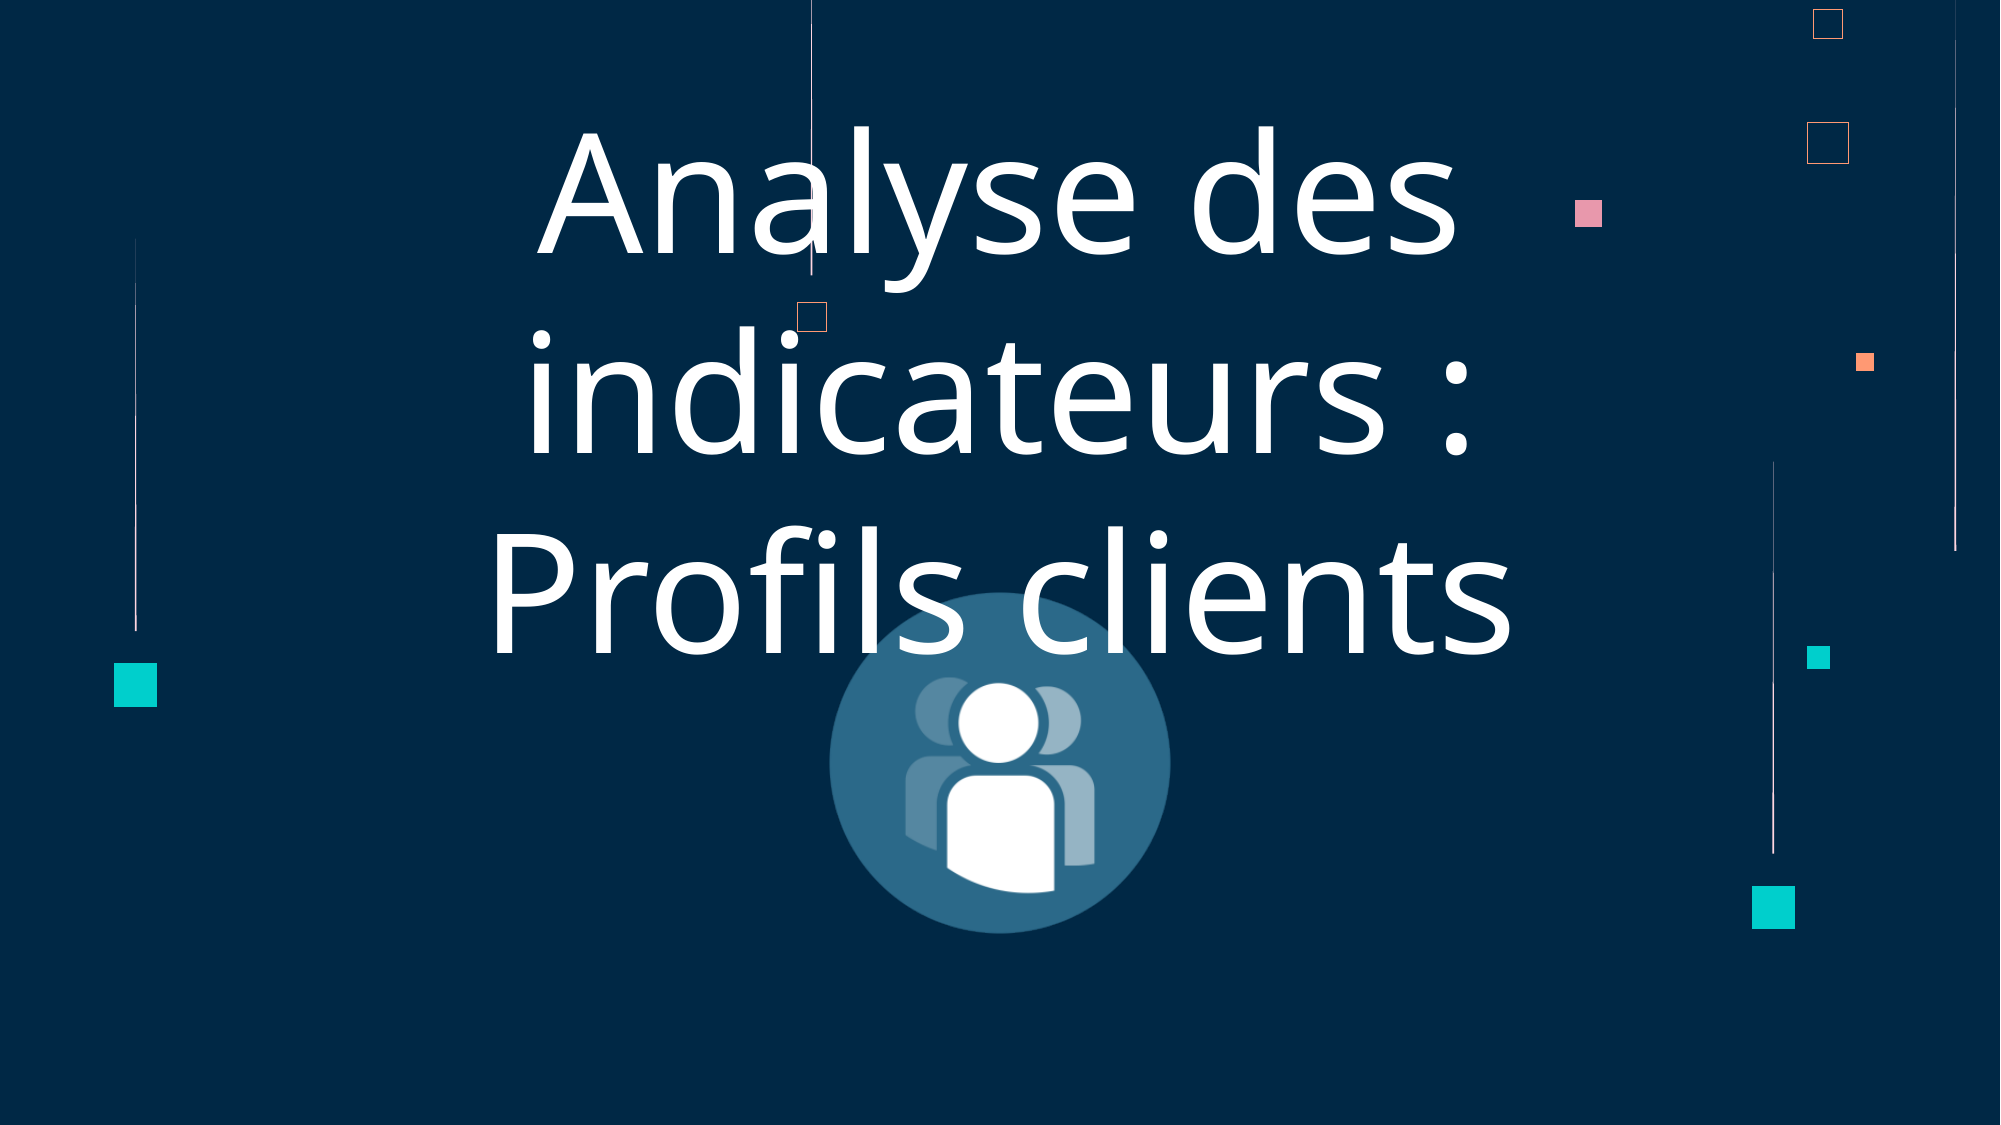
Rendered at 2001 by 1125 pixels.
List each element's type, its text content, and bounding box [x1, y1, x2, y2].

picture [829, 592, 1171, 934]
title Analyse des indicateurs : Profils clients [31, 140, 1969, 633]
